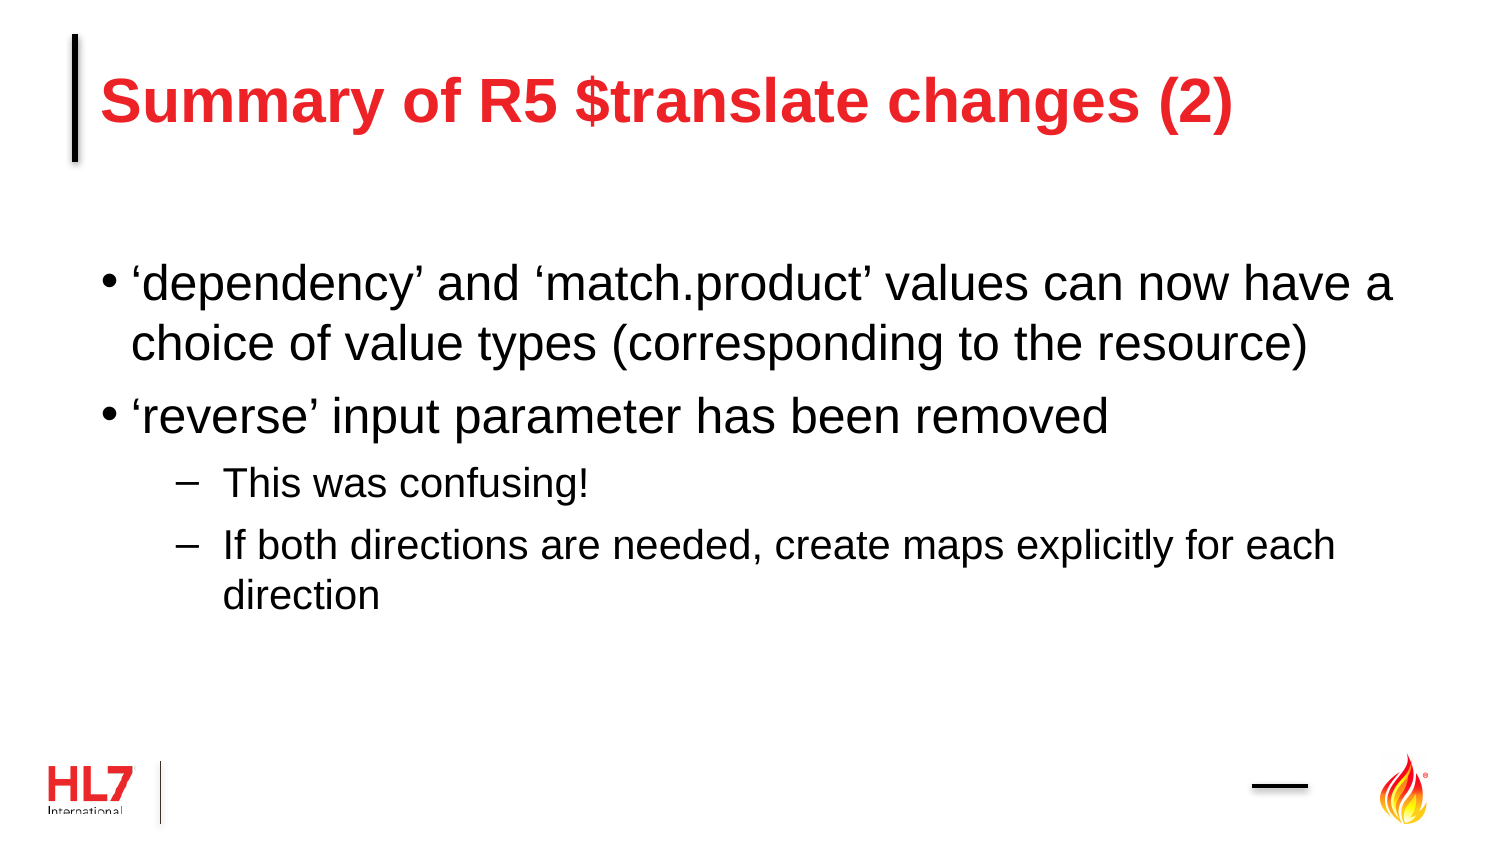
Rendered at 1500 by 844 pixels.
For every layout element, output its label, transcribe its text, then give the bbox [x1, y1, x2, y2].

picture [1380, 753, 1428, 824]
title Summary of R5 $translate changes (2) [100, 33, 1451, 163]
list ‘dependency’ and ‘match.product’ values can now have a choice of value types (corresponding to the resource) ‘reverse’ input parameter has been removed This was confusing! If both directions are needed, create maps explicitly for each direction [100, 250, 1451, 731]
